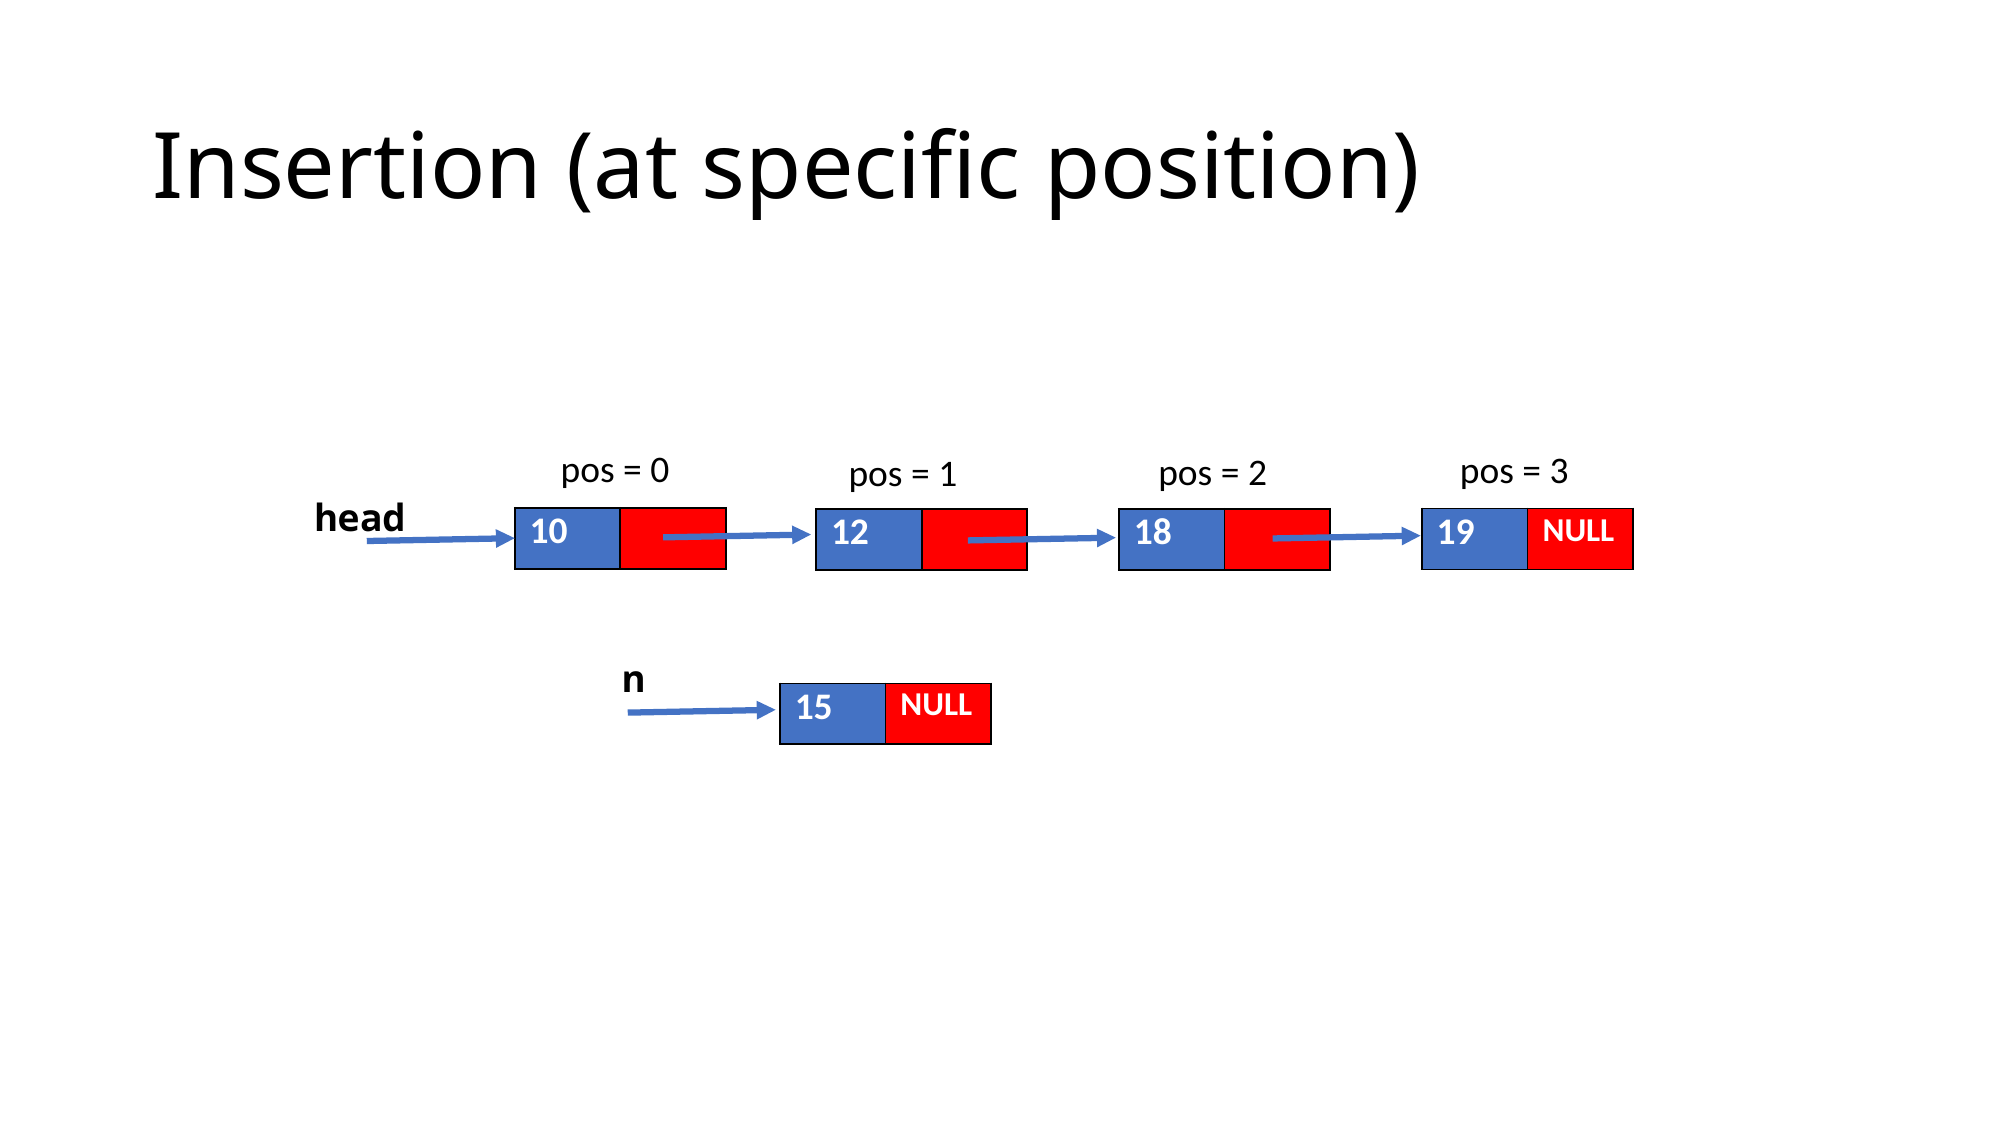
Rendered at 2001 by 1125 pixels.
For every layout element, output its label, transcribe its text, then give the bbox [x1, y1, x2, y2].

table_header [923, 510, 1026, 569]
table_header NULL [886, 684, 990, 743]
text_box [663, 534, 811, 538]
table_header NULL [1528, 509, 1632, 569]
text_box n [562, 647, 784, 708]
text_box pos = 1 [833, 441, 976, 501]
table_header 10 [516, 509, 619, 568]
title Insertion (at specific position) [137, 59, 1863, 278]
table_header [621, 509, 725, 568]
text_box pos = 0 [545, 438, 688, 498]
table_header 19 [1423, 509, 1527, 569]
table_header 12 [817, 510, 921, 569]
text_box head [300, 486, 521, 547]
text_box pos = 2 [1143, 440, 1286, 501]
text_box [627, 709, 776, 713]
table_header [1225, 510, 1329, 569]
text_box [967, 537, 1116, 541]
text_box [1272, 535, 1421, 539]
table_header 18 [1120, 510, 1224, 569]
text_box pos = 3 [1444, 439, 1587, 499]
table_header 15 [781, 684, 885, 743]
